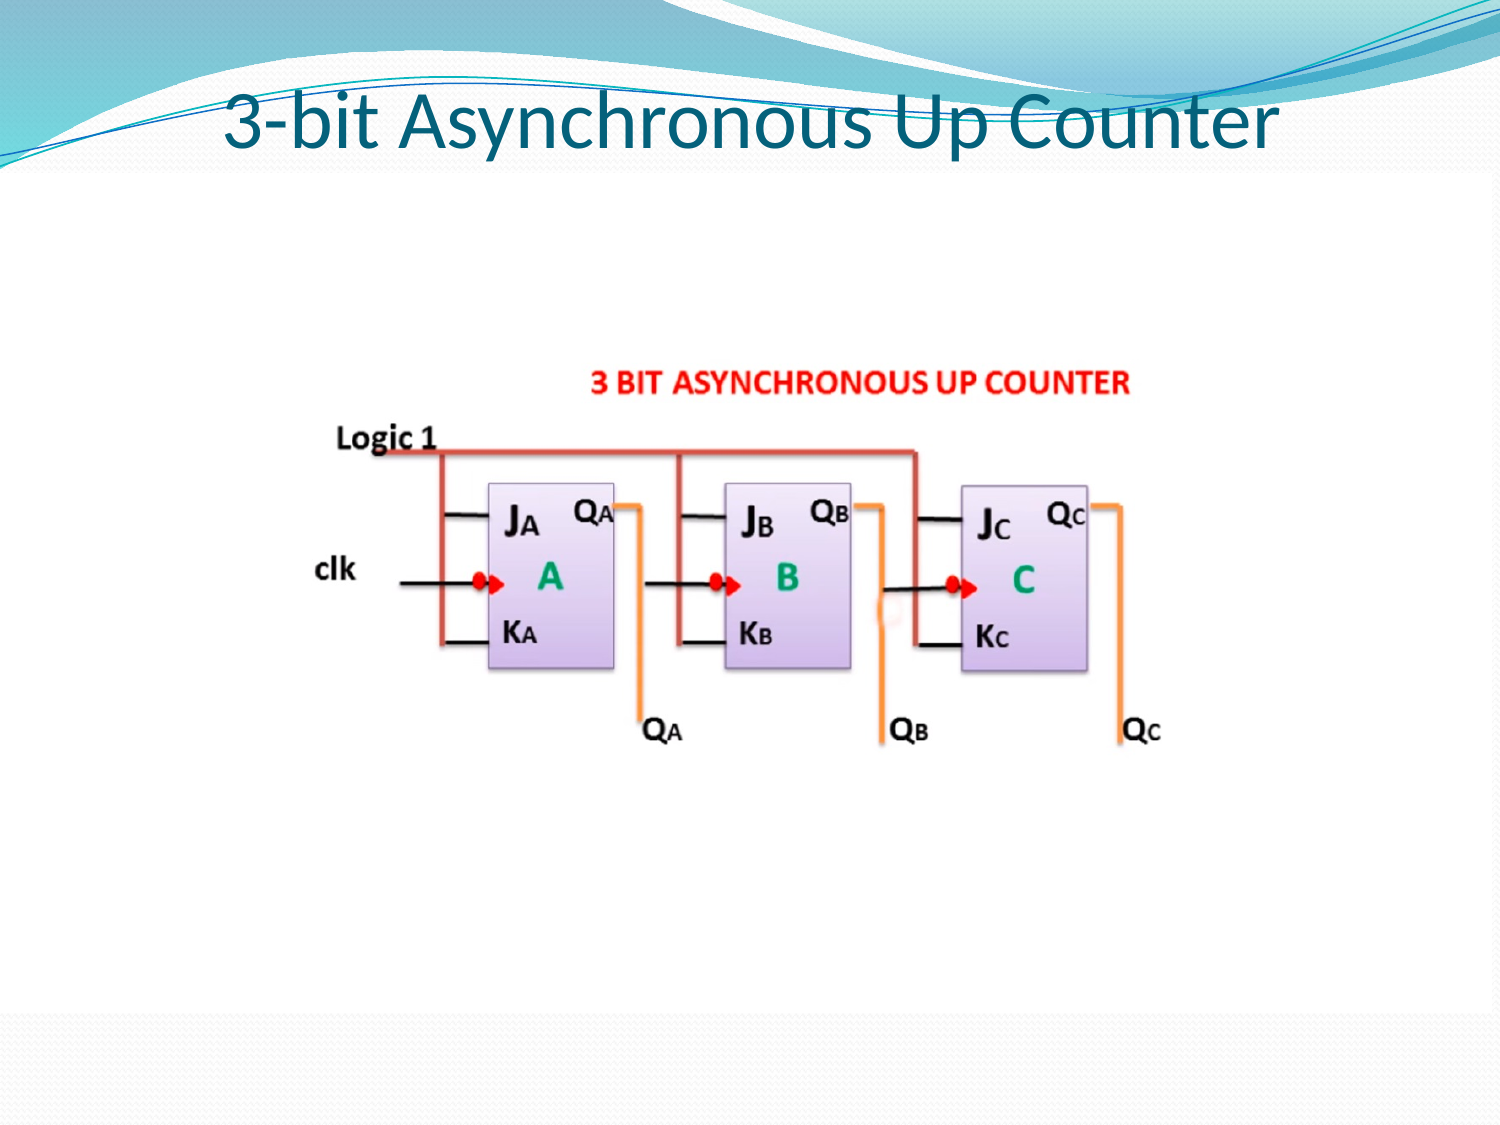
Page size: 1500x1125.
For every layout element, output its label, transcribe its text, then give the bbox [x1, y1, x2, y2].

text_box 3-bit Asynchronous Up Counter [112, 0, 1391, 166]
picture [0, 173, 1493, 1013]
